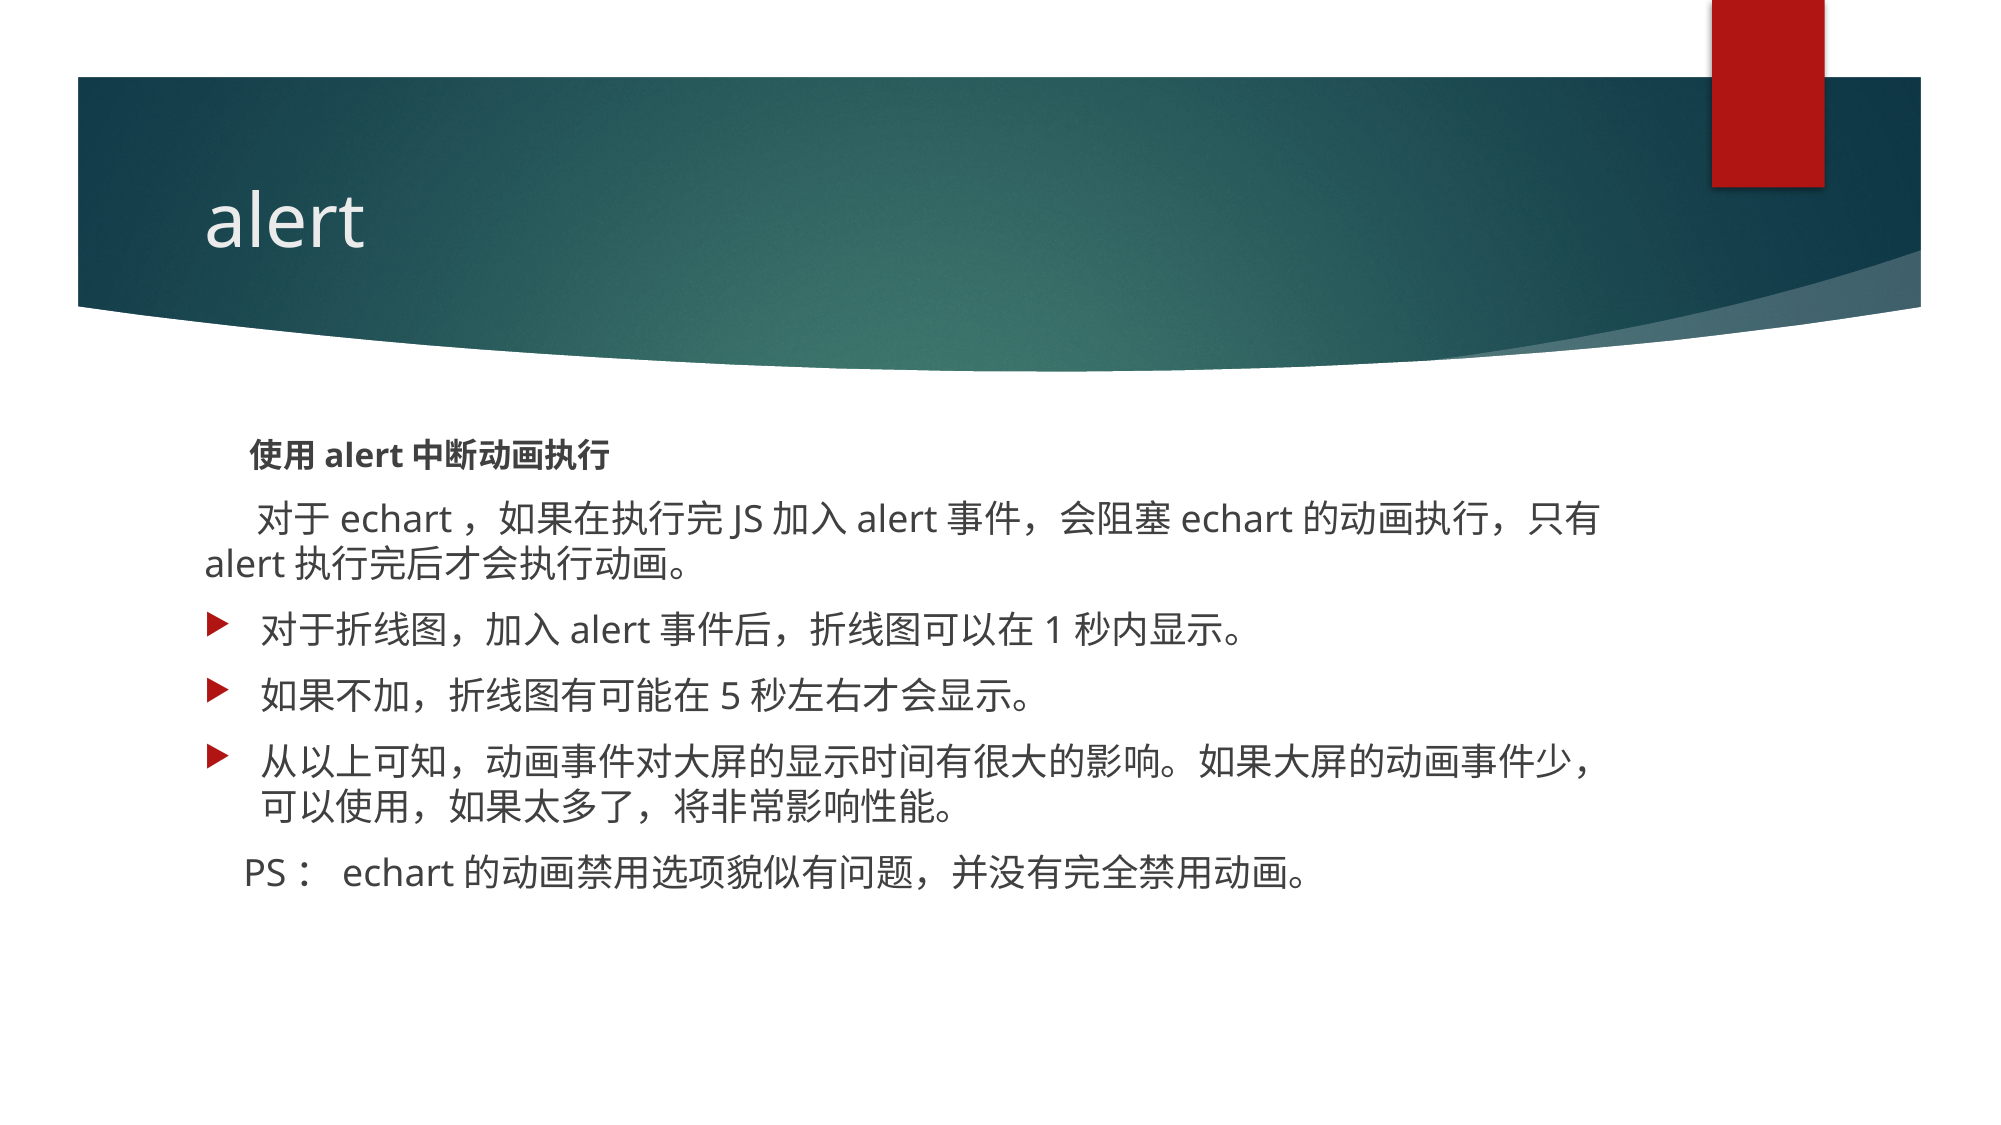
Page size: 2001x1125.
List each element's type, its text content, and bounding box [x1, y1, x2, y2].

list 使用alert中断动画执行 对于echart，如果在执行完JS加入alert事件，会阻塞echart的动画执行，只有alert执行完后才会执行动画。 对于折线图，加入alert事件后，折线图可以在1秒内显示。 如果不加，折线图有可能在5秒左右才会显示。 从以上可知，动画事件对大屏的显示时间有很大的影响。如果大屏的动画事件少，可以使用，如果太多了，将非常影响性能。 PS：echart的动画禁用选项貌似有问题，并没有完全禁用动画。 [189, 427, 1638, 988]
title alert [189, 159, 1638, 276]
